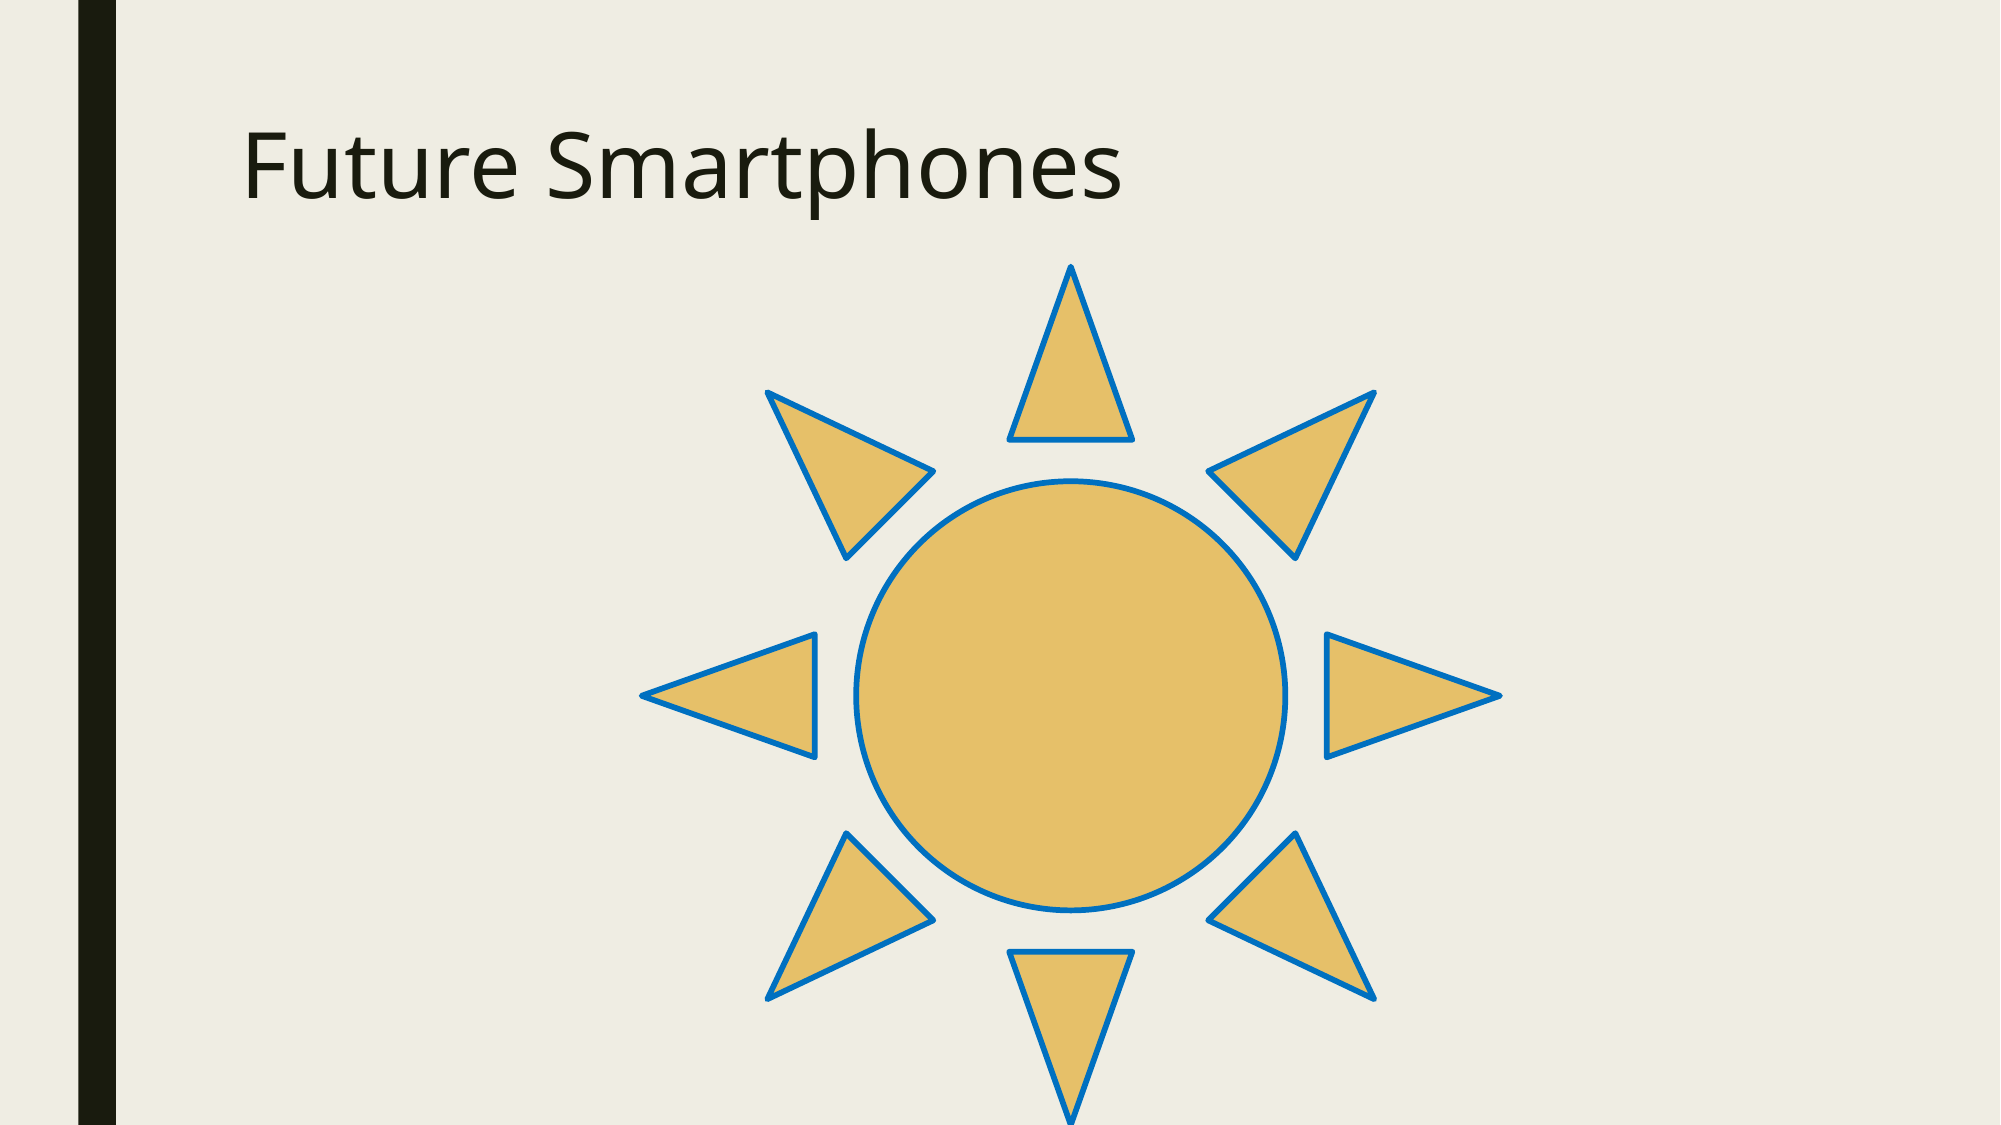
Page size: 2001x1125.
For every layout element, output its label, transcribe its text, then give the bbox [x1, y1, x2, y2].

text_box [764, 830, 937, 1002]
text_box [853, 478, 1289, 914]
text_box [1205, 389, 1377, 562]
text_box [1006, 263, 1136, 443]
text_box [1323, 631, 1503, 761]
text_box [764, 389, 937, 562]
text_box [638, 631, 818, 761]
title Future Smartphones [225, 112, 1800, 357]
text_box [1205, 830, 1377, 1002]
text_box [1006, 948, 1136, 1125]
